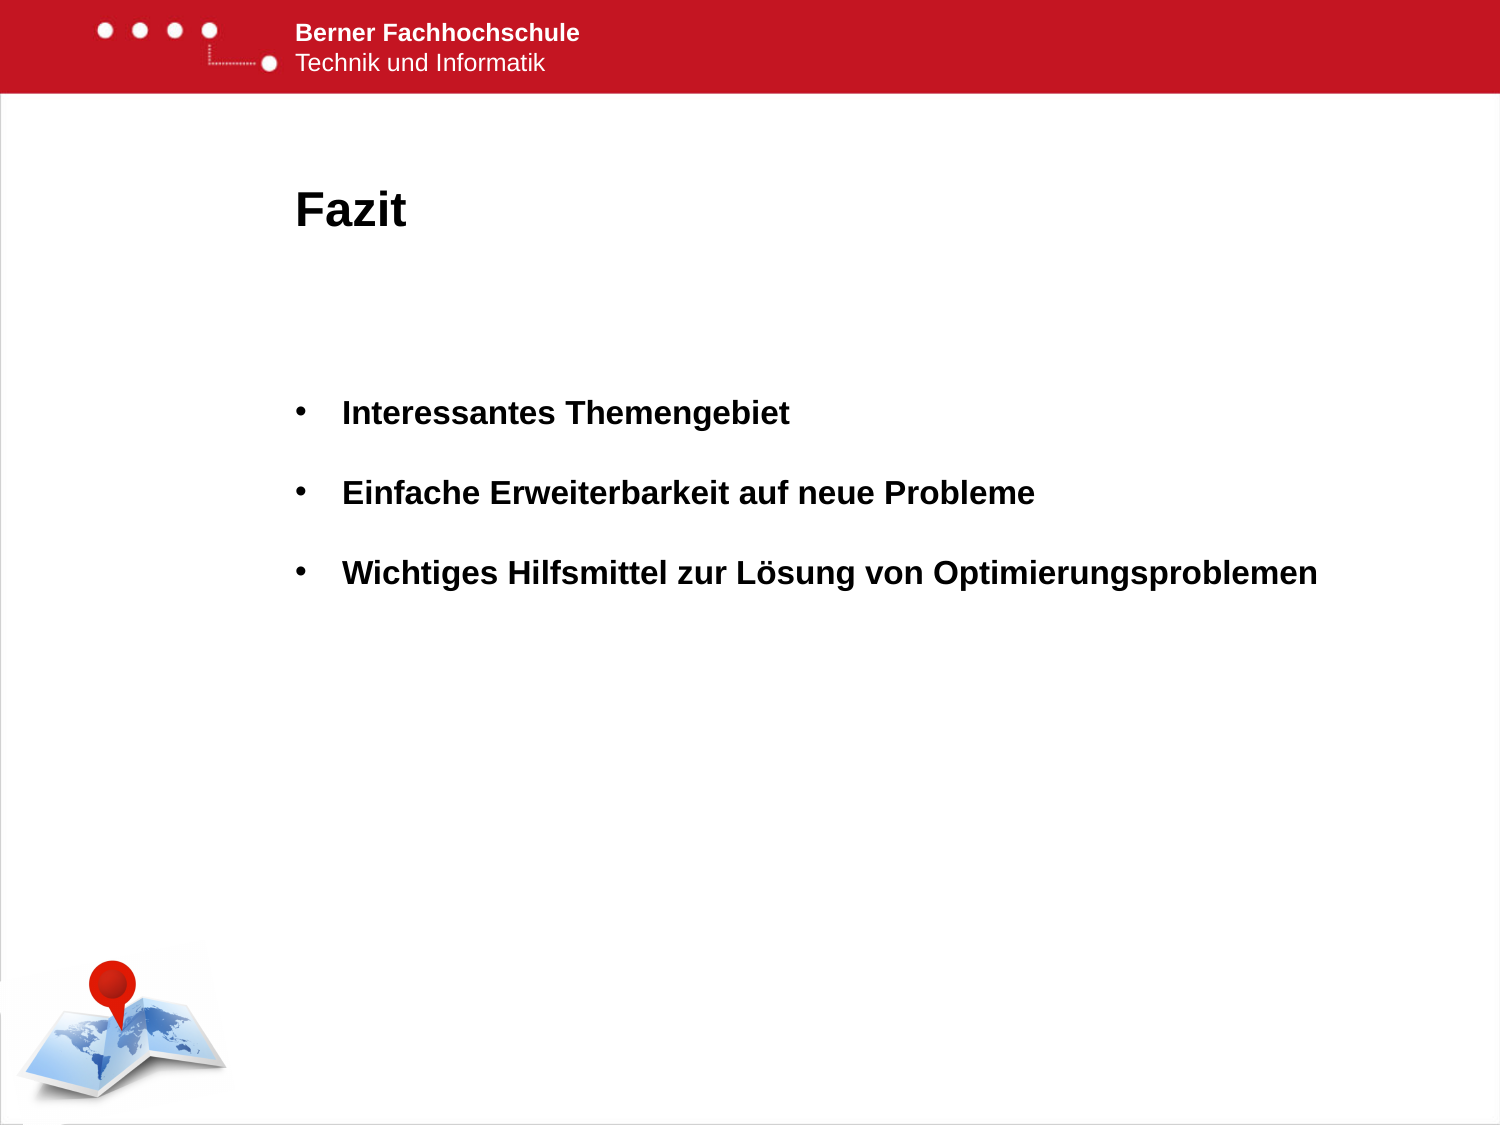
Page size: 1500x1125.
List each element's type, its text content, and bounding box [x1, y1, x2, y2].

list Interessantes Themengebiet Einfache Erweiterbarkeit auf neue Probleme Wichtiges Hilfsmittel zur Lösung von Optimierungsproblemen [295, 271, 1441, 1015]
picture [0, 0, 1500, 1125]
title Fazit [295, 177, 1441, 237]
